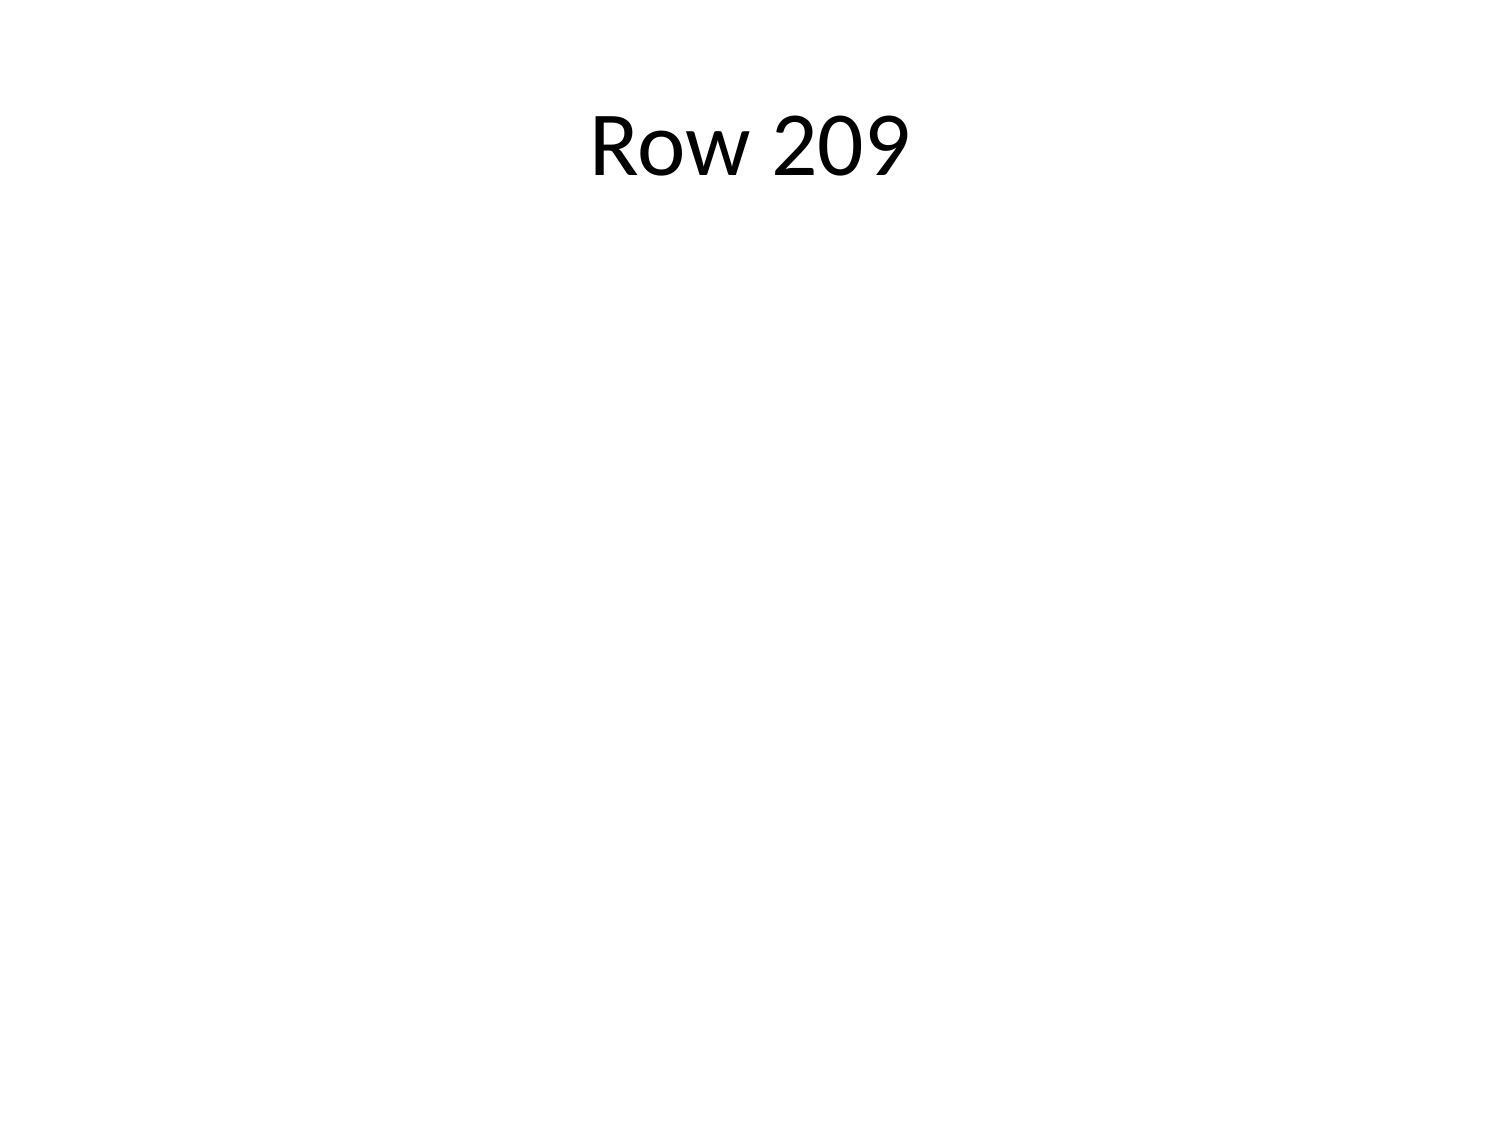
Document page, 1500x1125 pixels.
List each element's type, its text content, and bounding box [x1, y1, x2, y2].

title Row 209 [75, 45, 1425, 233]
